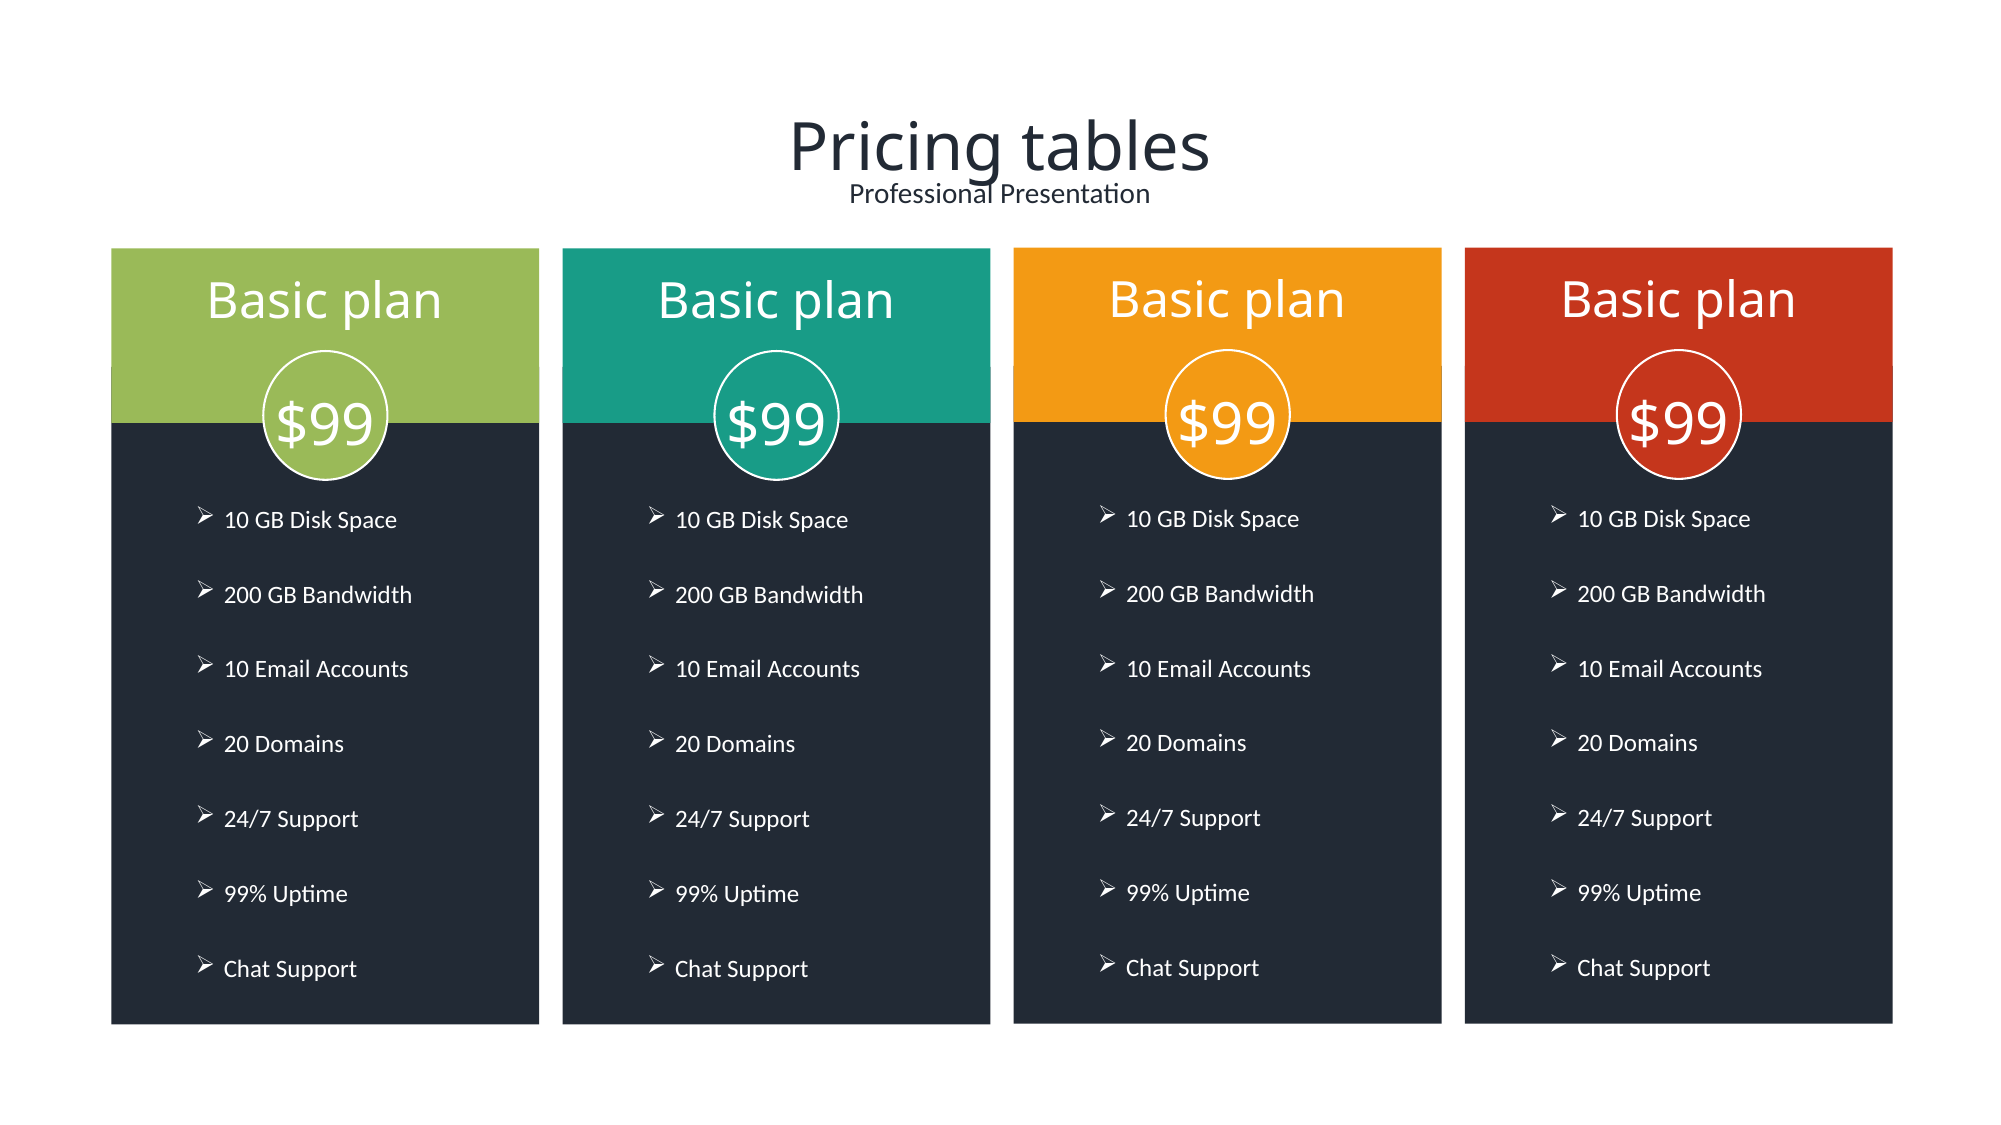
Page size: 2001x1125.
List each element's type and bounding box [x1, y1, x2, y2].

text_box [111, 248, 540, 1025]
text_box [562, 248, 991, 1025]
text_box [1464, 247, 1893, 1024]
text_box [132, 96, 1868, 218]
text_box [1013, 247, 1442, 1024]
